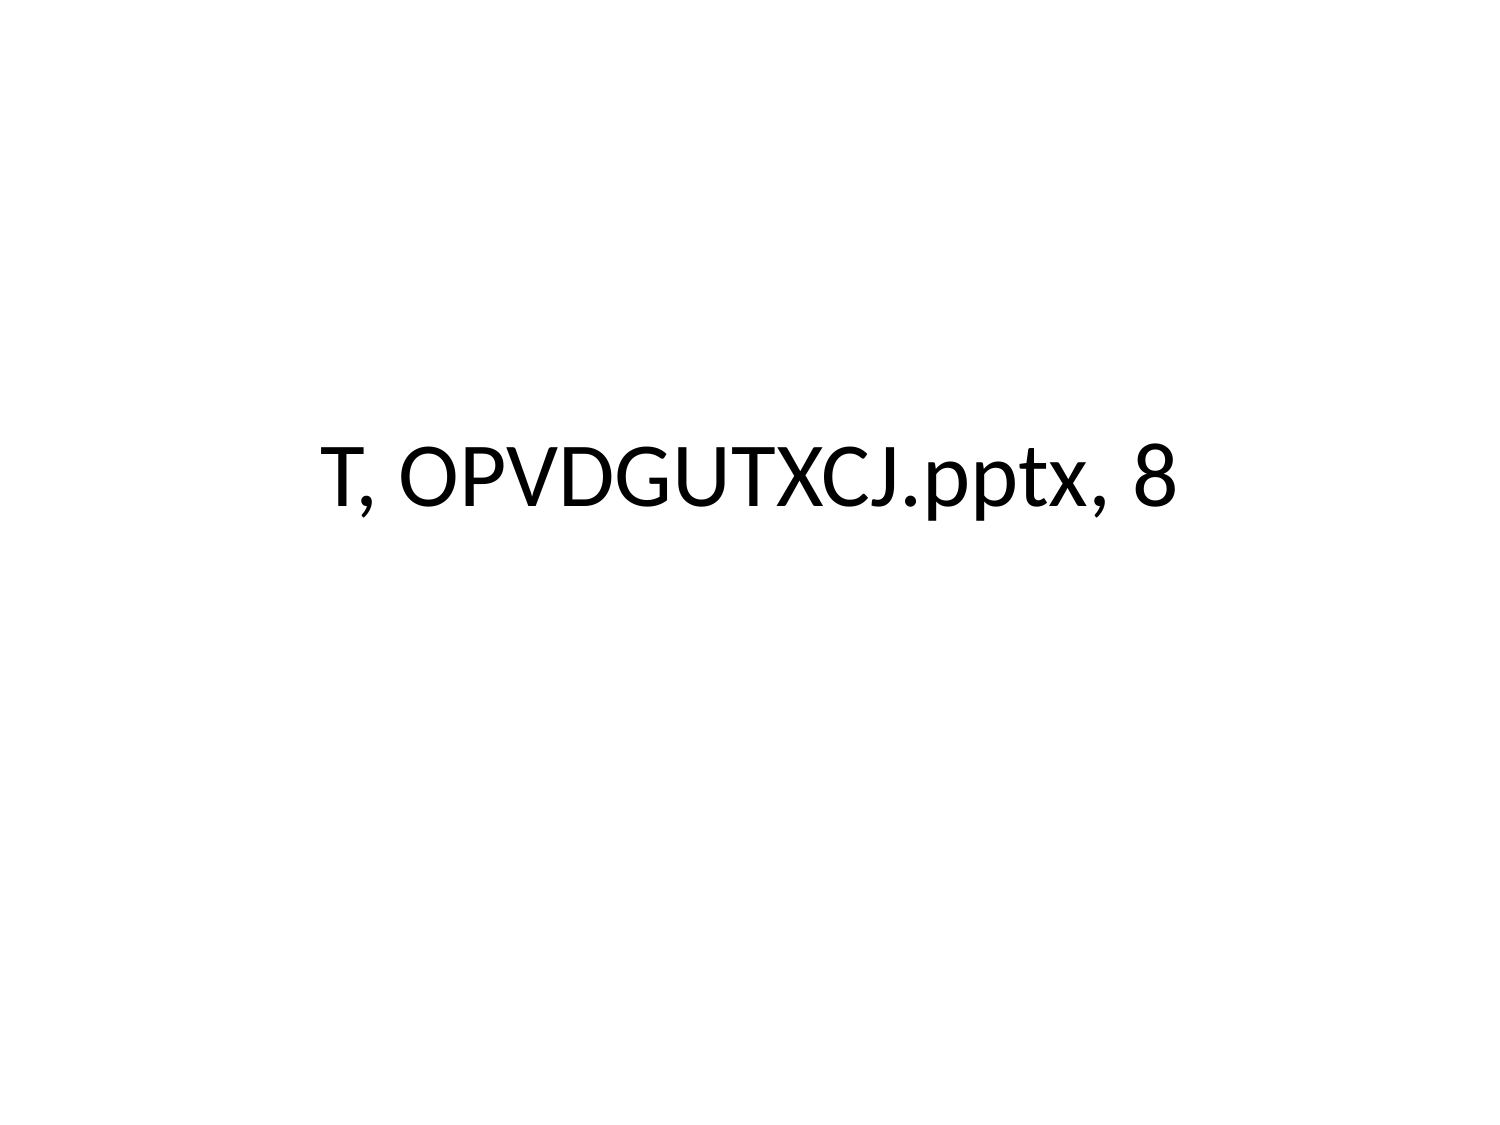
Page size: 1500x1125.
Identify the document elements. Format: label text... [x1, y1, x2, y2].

title T, OPVDGUTXCJ.pptx, 8 [112, 349, 1388, 591]
